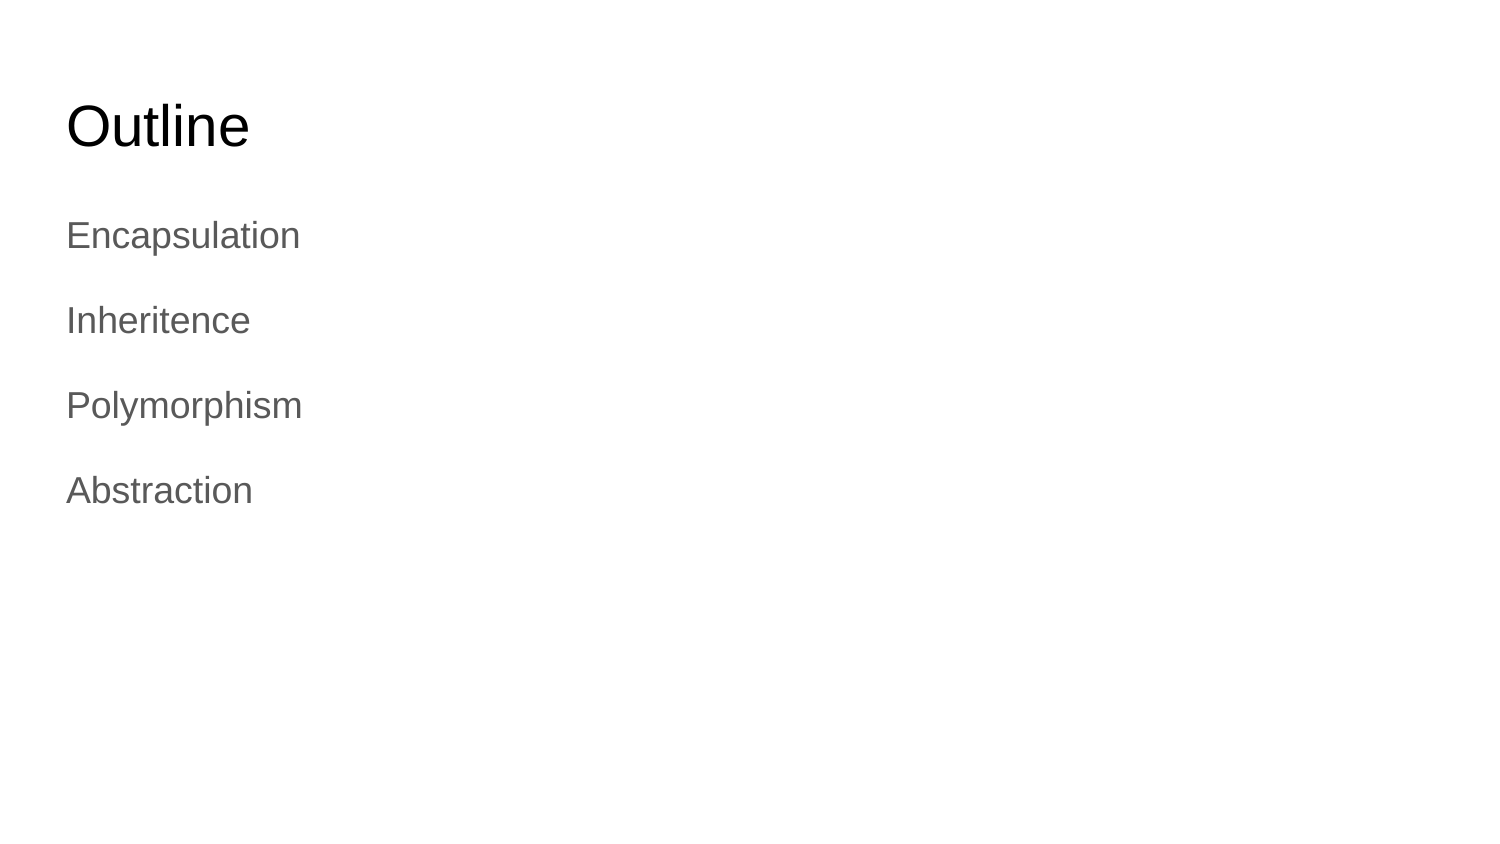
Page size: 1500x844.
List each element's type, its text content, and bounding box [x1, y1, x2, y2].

title Outline [51, 72, 1449, 167]
list Encapsulation Inheritence Polymorphism Abstraction [51, 189, 1449, 750]
